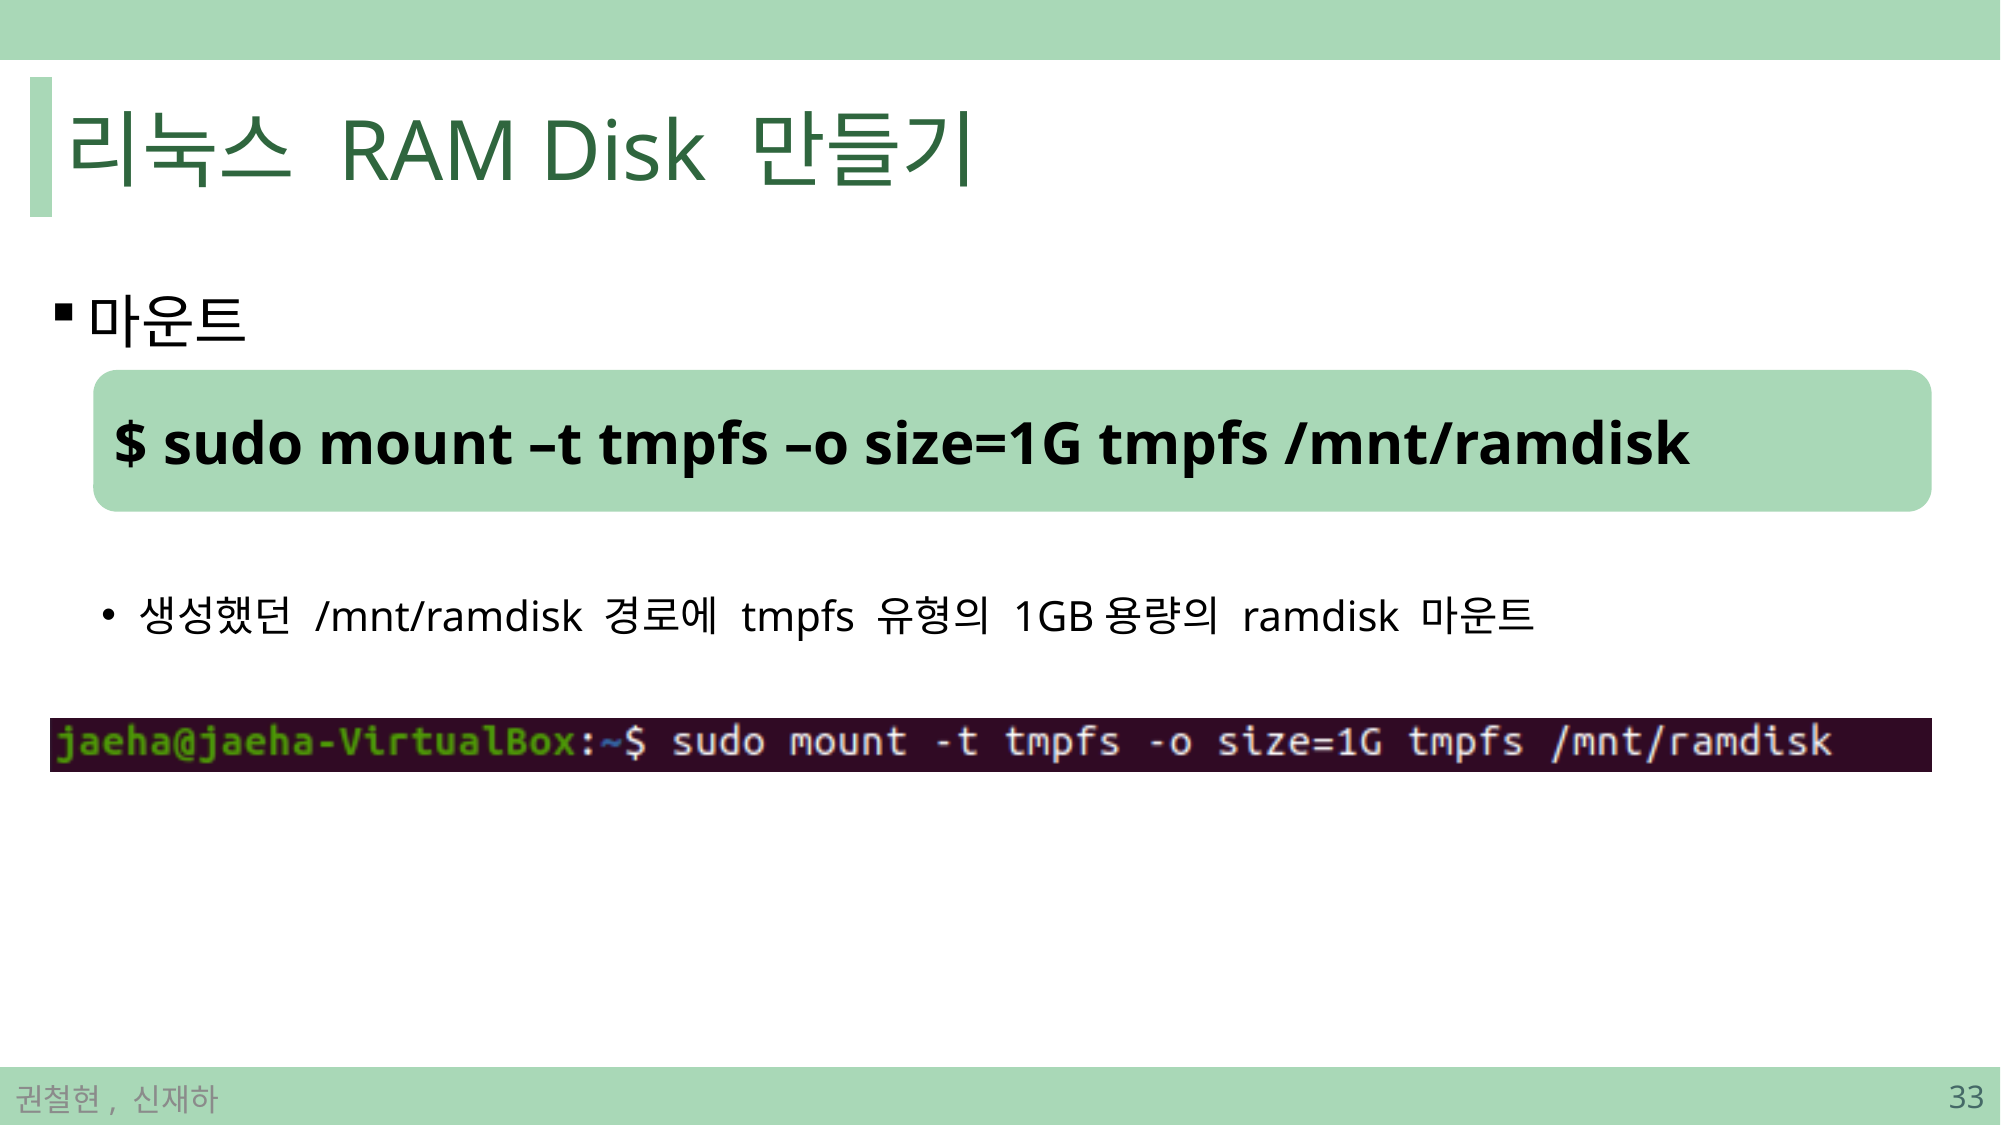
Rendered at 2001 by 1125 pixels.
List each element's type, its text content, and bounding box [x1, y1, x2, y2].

picture [50, 718, 1932, 772]
title 리눅스 RAM Disk 만들기 [50, 78, 1970, 217]
list 마운트 생성했던 /mnt/ramdisk 경로에 tmpfs 유형의 1GB용량의 ramdisk 마운트 [35, 242, 1970, 1040]
slide_number 33 [1550, 1069, 2000, 1125]
slide_number 권철현, 신재하 [0, 1069, 450, 1125]
text_box $ sudo mount –t tmpfs –o size=1G tmpfs /mnt/ramdisk [92, 368, 1933, 513]
